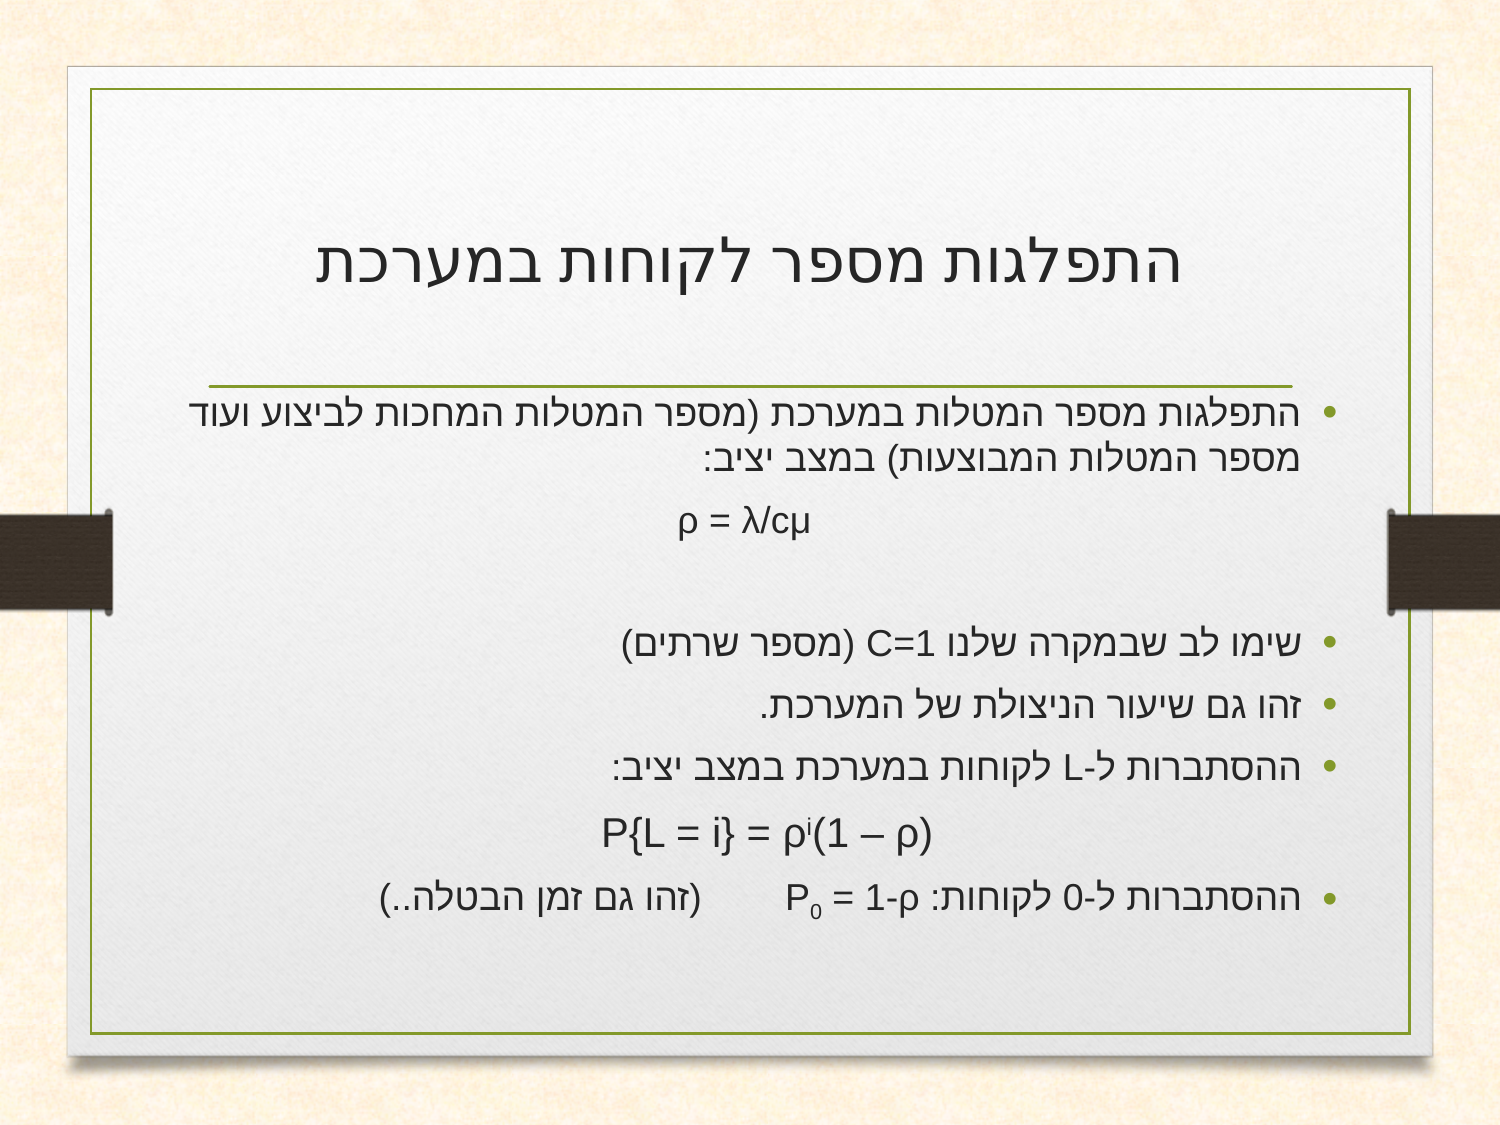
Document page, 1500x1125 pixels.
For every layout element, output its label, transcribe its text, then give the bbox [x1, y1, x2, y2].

list התפלגות מספר המטלות במערכת (מספר המטלות המחכות לביצוע ועוד מספר המטלות המבוצעות) במצב יציב: ρ = λ/cμ שימו לב שבמקרה שלנו 1=C (מספר שרתים) זהו גם שיעור הניצולת של המערכת. ההסתברות ל-L לקוחות במערכת במצב יציב: (P{L = i} = ρi(1 – ρ ההסתברות ל-0 לקוחות: P0 = 1-ρ (זהו גם זמן הבטלה..) [147, 381, 1353, 957]
title התפלגות מספר לקוחות במערכת [193, 150, 1309, 365]
picture [0, 0, 1500, 1125]
